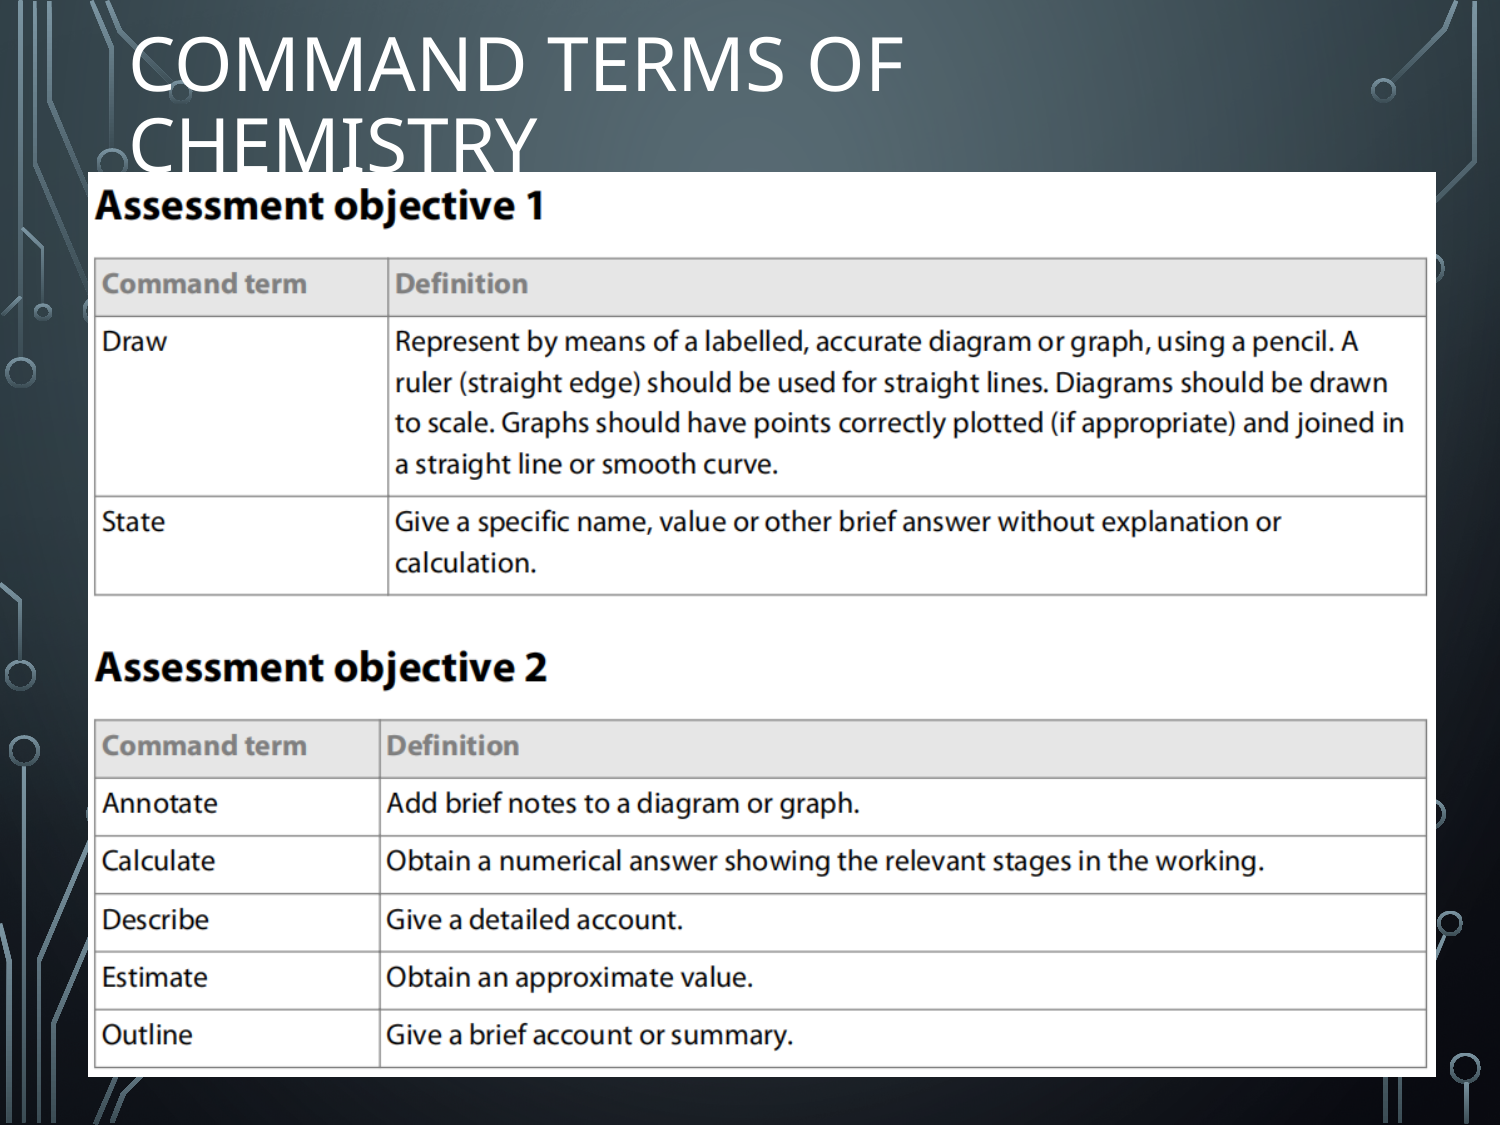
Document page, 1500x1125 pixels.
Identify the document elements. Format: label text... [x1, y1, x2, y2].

picture [88, 171, 1436, 1078]
title Command Terms of Chemistry [113, 33, 1332, 171]
